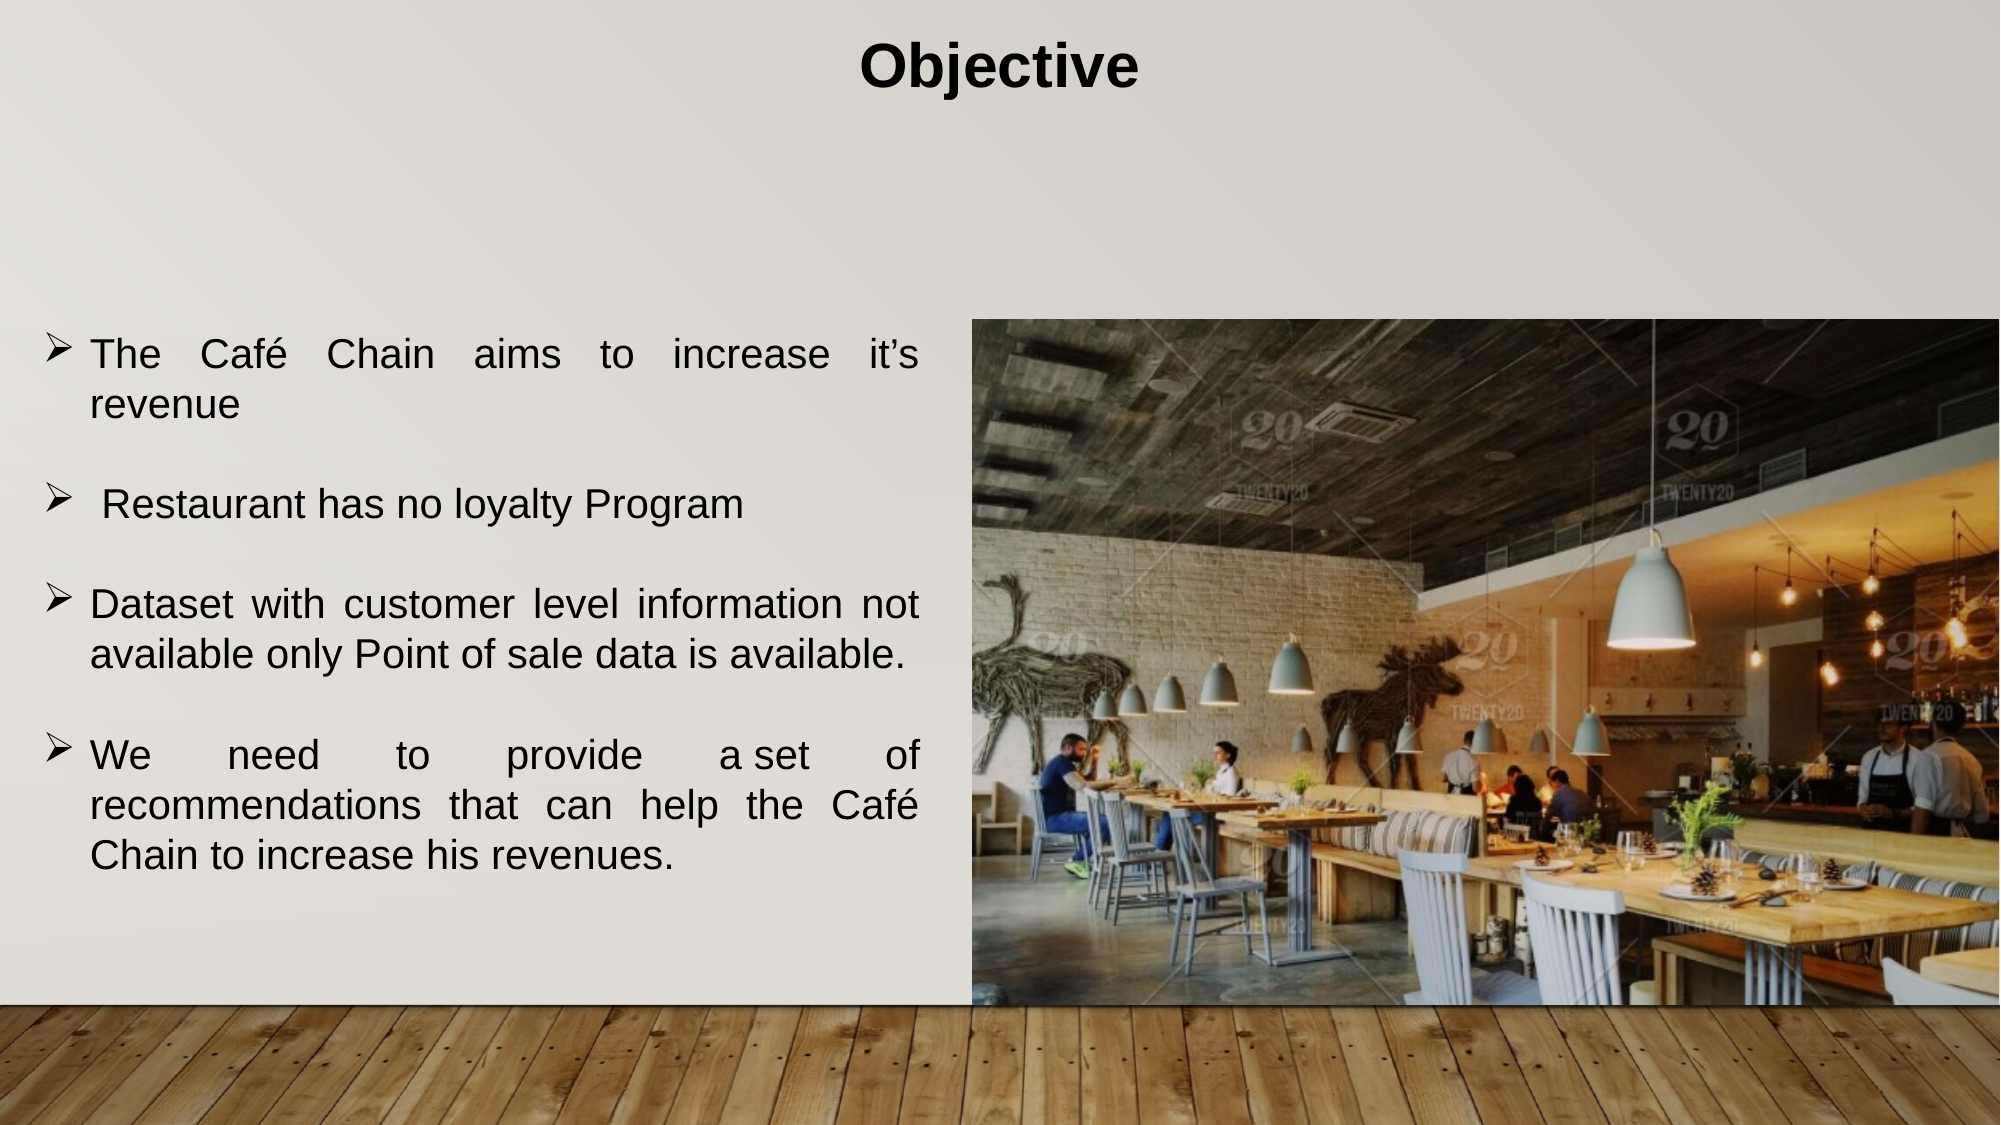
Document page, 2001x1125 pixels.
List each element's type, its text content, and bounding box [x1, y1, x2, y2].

text_box Objective [531, 17, 1469, 108]
picture [0, 319, 2000, 1125]
text_box The Café Chain aims to increase it’s revenue Restaurant has no loyalty Program Dataset with customer level information not available only Point of sale data is available. We need to provide a set of recommendations that can help the Café Chain to increase his revenues. [28, 319, 935, 1035]
